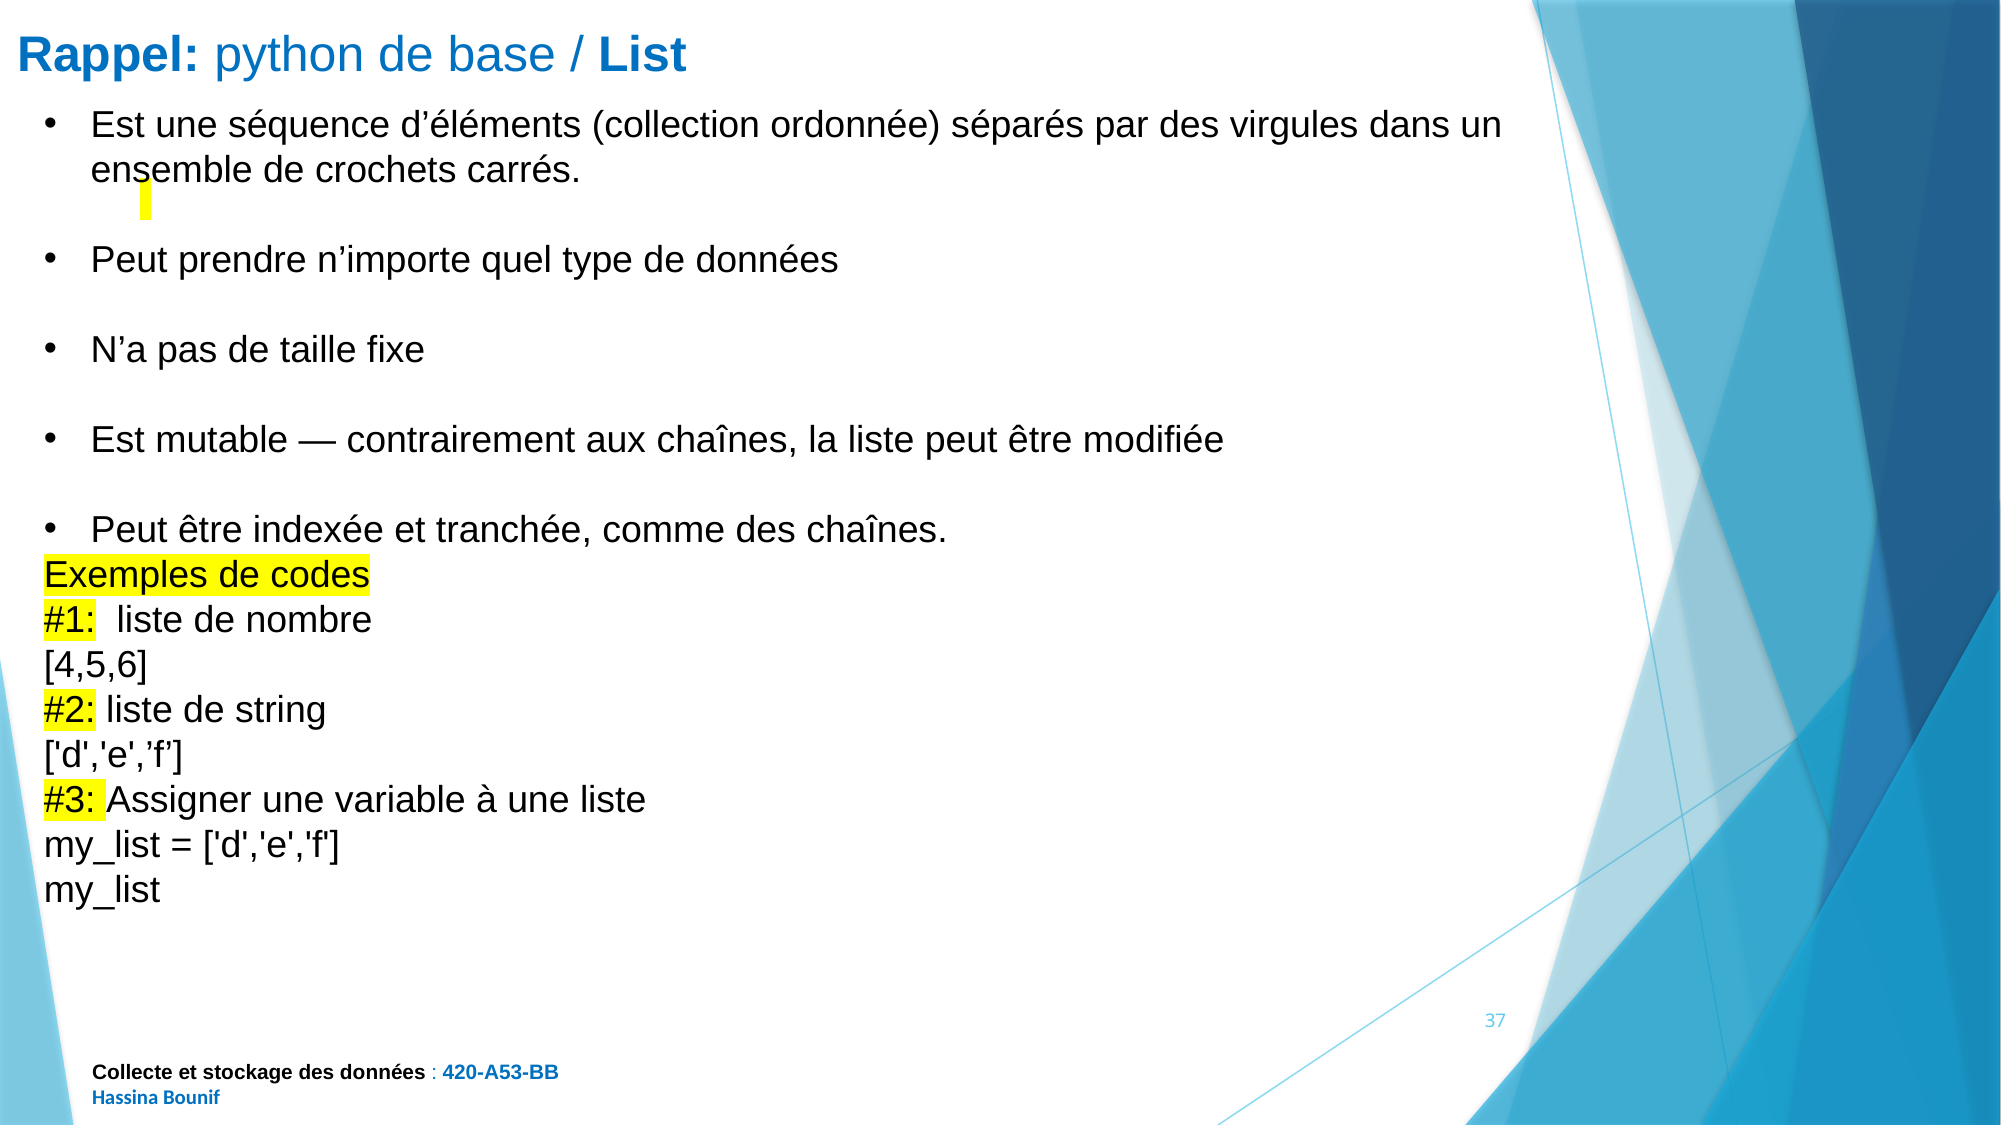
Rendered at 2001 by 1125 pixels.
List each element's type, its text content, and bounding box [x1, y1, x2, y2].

text_box Rappel: python de base / List [2, 13, 1483, 112]
text_box [50, 77, 1410, 92]
text_box Est une séquence d’éléments (collection ordonnée) séparés par des virgules dans un ensemble de crochets carrés. Peut prendre n’importe quel type de données N’a pas de taille fixe Est mutable — contrairement aux chaînes, la liste peut être modifiée Peut être indexée et tranchée, comme des chaînes. Exemples de codes #1: liste de nombre [4,5,6] #2: liste de string ['d','e',’f’] #3: Assigner une variable à une liste my_list = ['d','e','f'] my_list [28, 92, 1537, 918]
slide_number 37 [1409, 991, 1522, 1051]
